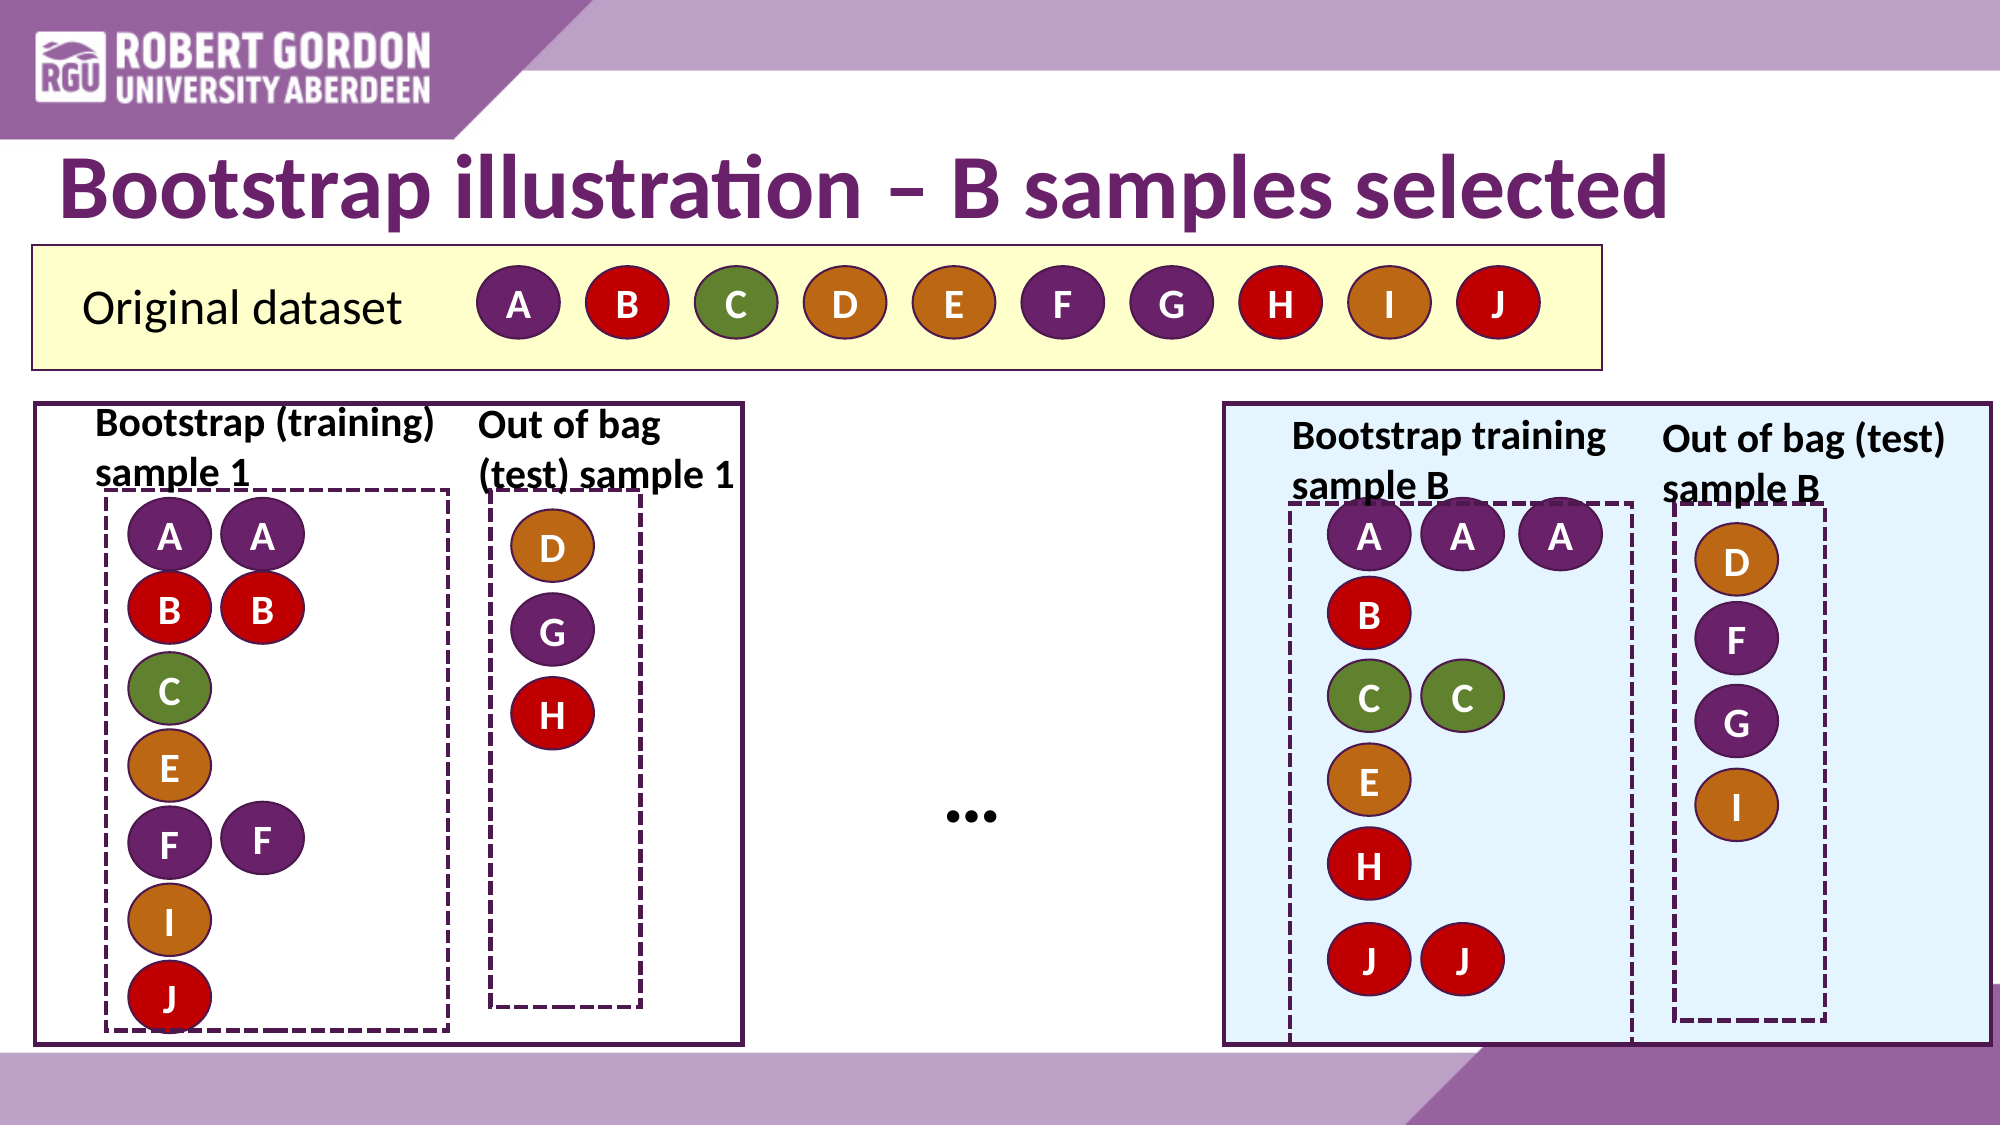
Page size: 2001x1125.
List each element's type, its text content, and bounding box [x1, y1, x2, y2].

title Bootstrap illustration – B samples selected [44, 132, 1945, 257]
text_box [31, 245, 1602, 370]
text_box … [927, 731, 1037, 847]
picture [0, 0, 2000, 1125]
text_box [1223, 400, 1992, 1045]
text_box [34, 386, 757, 1045]
